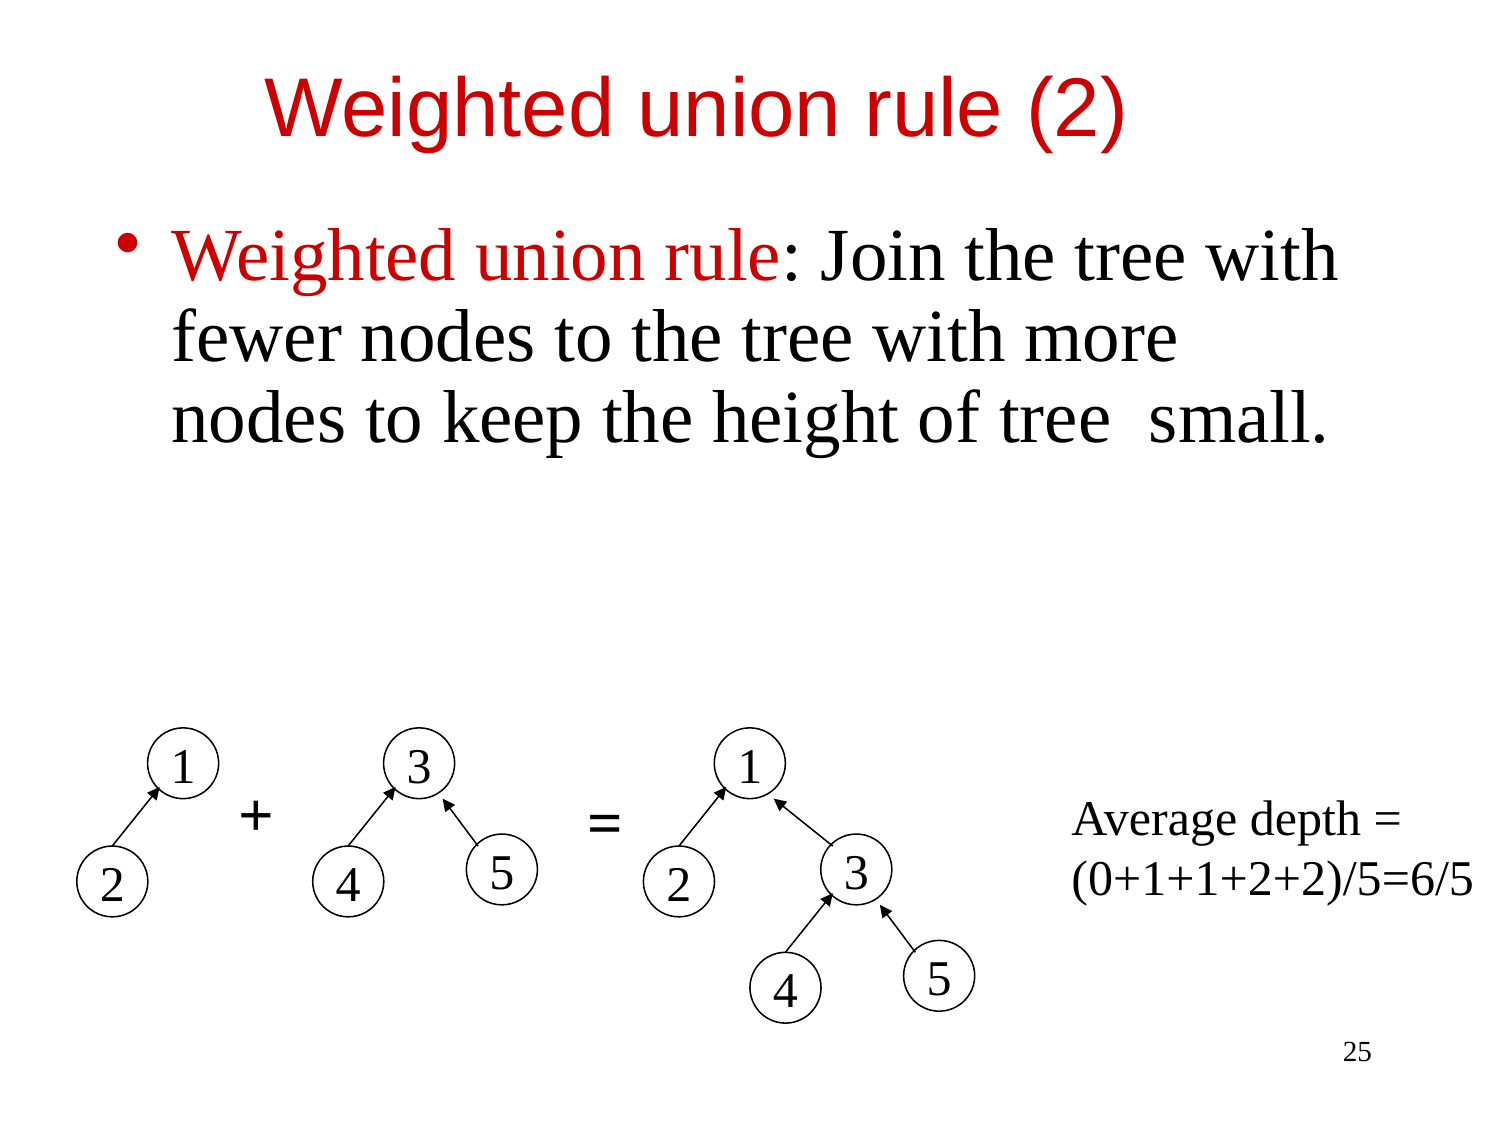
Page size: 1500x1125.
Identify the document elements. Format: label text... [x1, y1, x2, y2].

text_box + [223, 766, 289, 856]
text_box 5 [903, 940, 975, 1012]
text_box [773, 798, 833, 847]
text_box [112, 786, 160, 847]
text_box 1 [147, 727, 219, 799]
text_box 3 [820, 834, 892, 905]
text_box [879, 904, 916, 953]
text_box 2 [643, 846, 715, 917]
text_box 3 [383, 727, 455, 799]
text_box 2 [76, 846, 148, 917]
list Weighted union rule: Join the tree with fewer nodes to the tree with more nodes to keep the height of tree small. [100, 207, 1376, 884]
text_box 1 [714, 727, 786, 799]
text_box 4 [749, 952, 822, 1024]
text_box Average depth = (0+1+1+2+2)/5=6/5 [1056, 778, 1489, 914]
text_box [785, 893, 833, 953]
text_box [348, 786, 396, 847]
text_box 4 [312, 846, 384, 917]
text_box = [573, 774, 639, 865]
slide_number 25 [1074, 1024, 1388, 1101]
text_box [678, 786, 727, 847]
text_box [442, 798, 479, 847]
text_box 5 [466, 834, 538, 905]
title Weighted union rule (2) [111, 54, 1282, 152]
